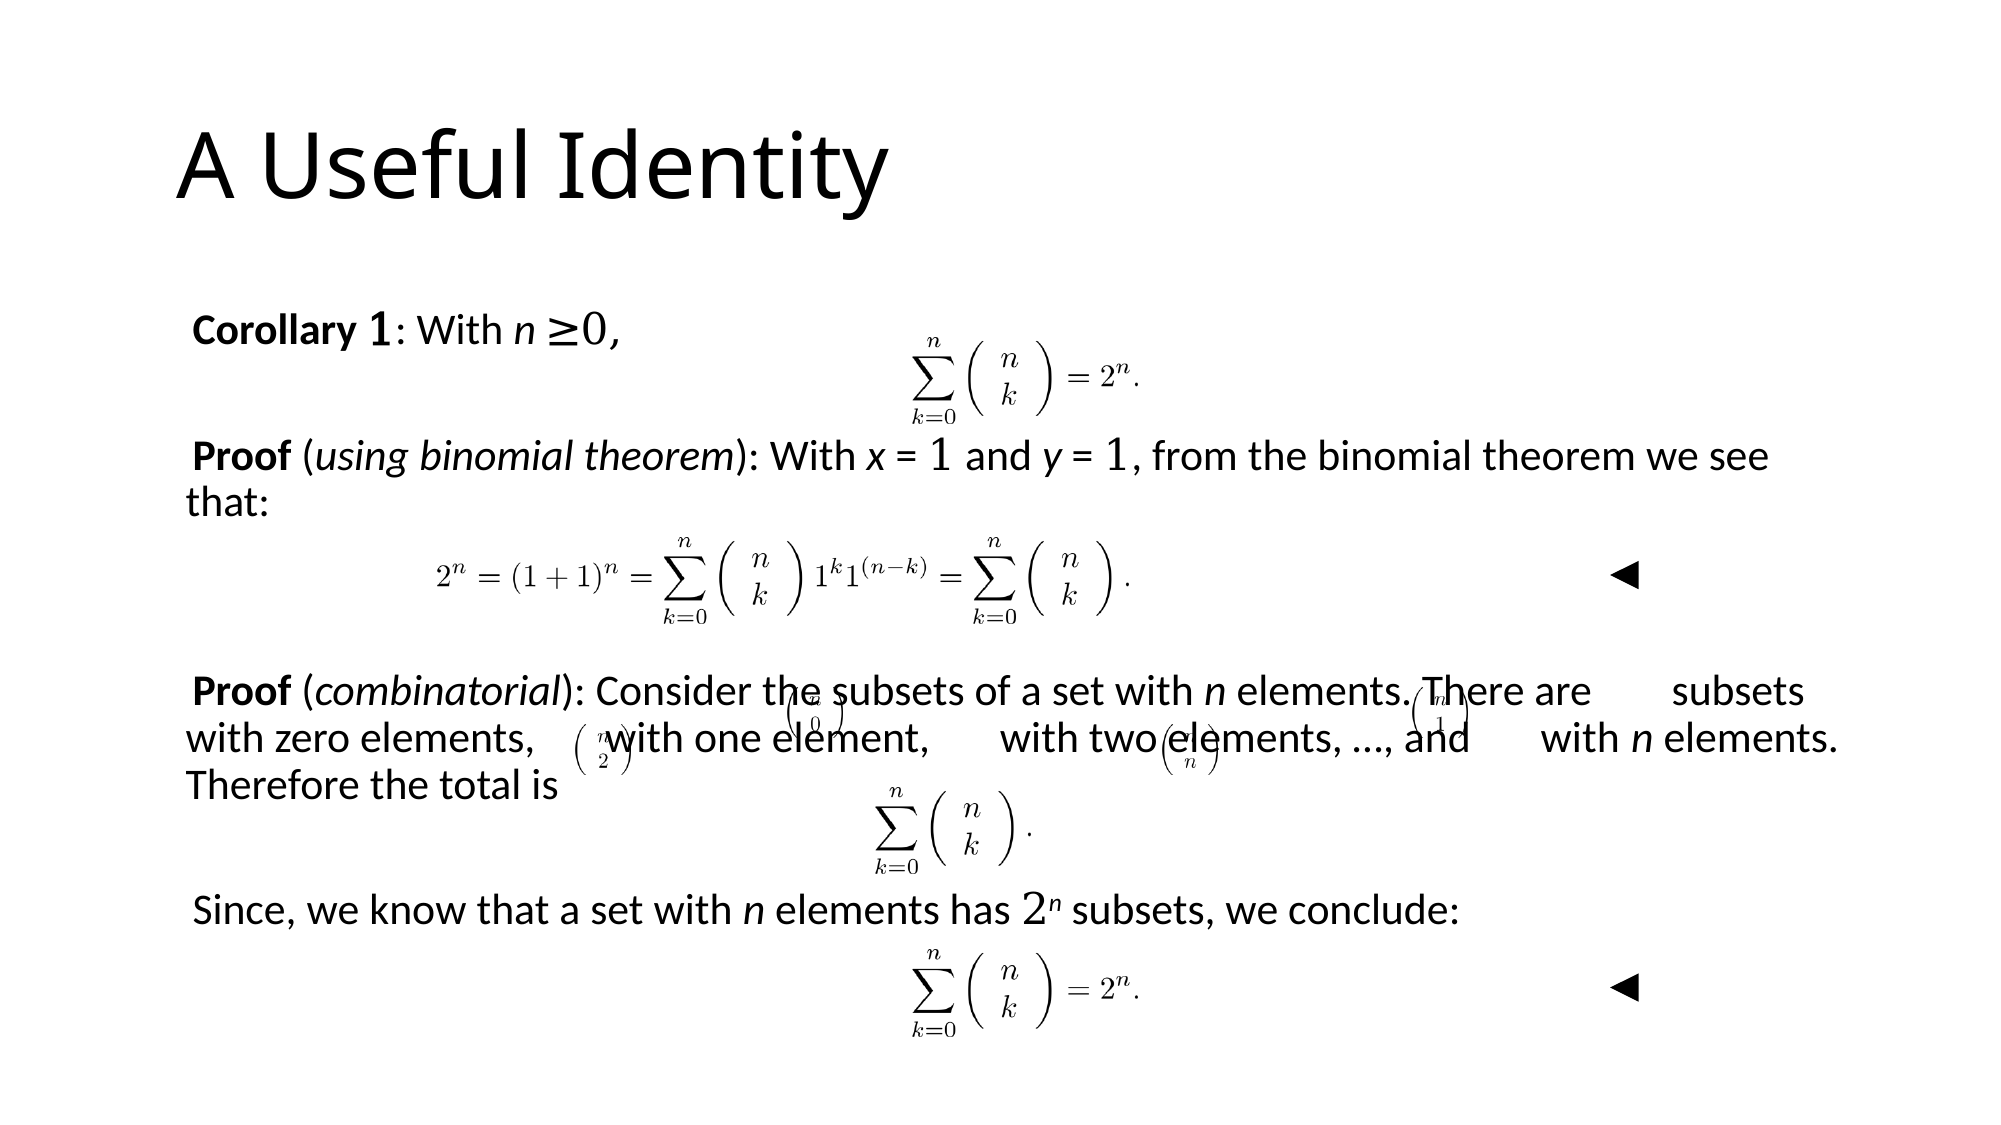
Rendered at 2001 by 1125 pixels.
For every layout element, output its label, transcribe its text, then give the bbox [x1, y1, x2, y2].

text_box [1610, 560, 1639, 590]
picture [1412, 687, 1468, 738]
picture [1162, 724, 1218, 776]
picture [912, 337, 1138, 424]
picture [787, 687, 843, 738]
picture [874, 787, 1031, 874]
picture [437, 537, 1129, 624]
picture [912, 949, 1138, 1037]
title A Useful Identity [137, 59, 1863, 278]
list Corollary 1: With n ≥0, Proof (using binomial theorem): With x = 1 and y = 1, from the binomial theorem we see that: Proof (combinatorial): Consider the subsets of a set with n elements. There are subsets with zero elements, with one element, with two elements, …, and with n elements. Therefore the total is Since, we know that a set with n elements has 2n subsets, we conclude: [137, 299, 1863, 1014]
picture [574, 724, 631, 776]
text_box [1610, 973, 1639, 1002]
